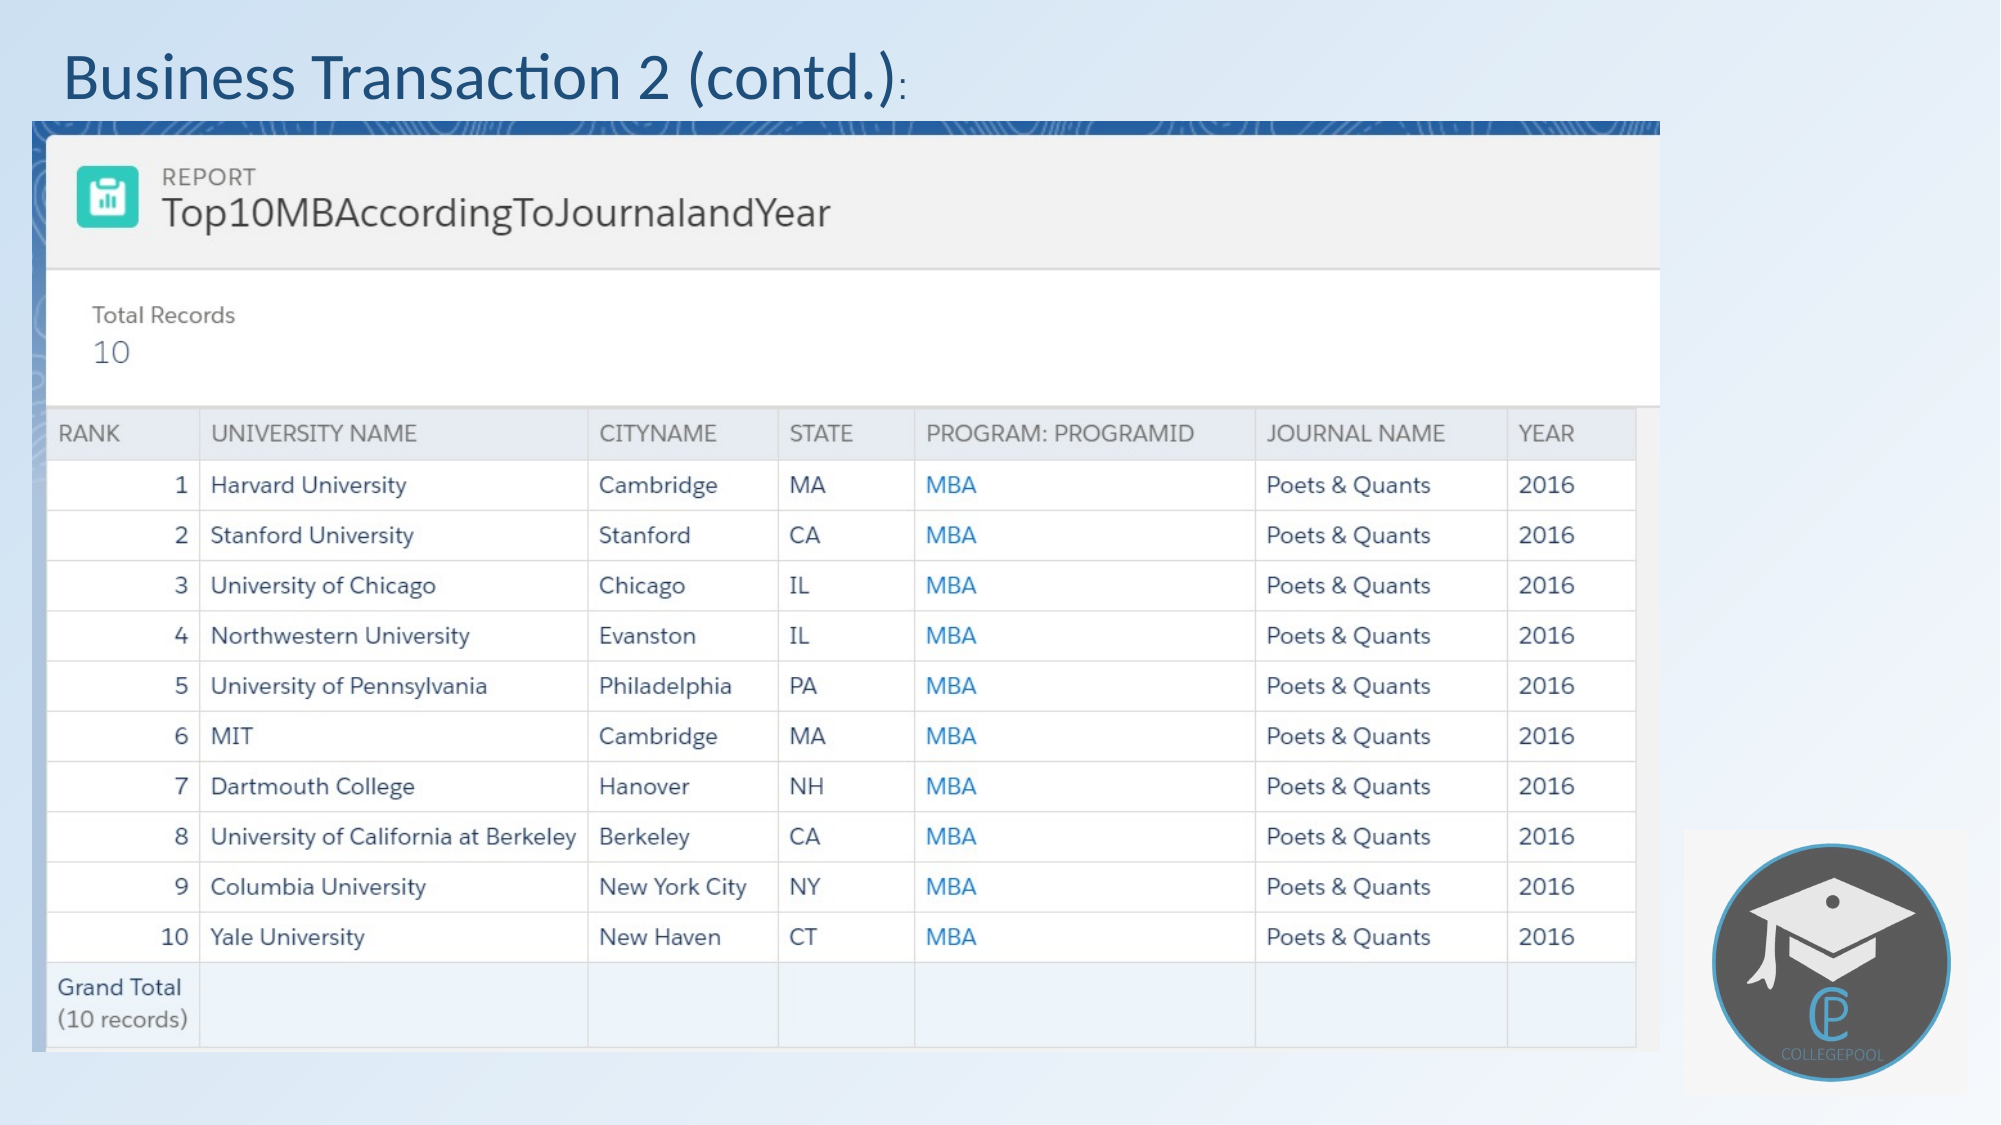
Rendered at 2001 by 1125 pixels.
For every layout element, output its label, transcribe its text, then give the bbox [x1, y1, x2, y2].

text_box Business Transaction 2 (contd.): [48, 25, 1609, 120]
picture [32, 121, 1661, 1052]
picture [1683, 830, 1968, 1095]
